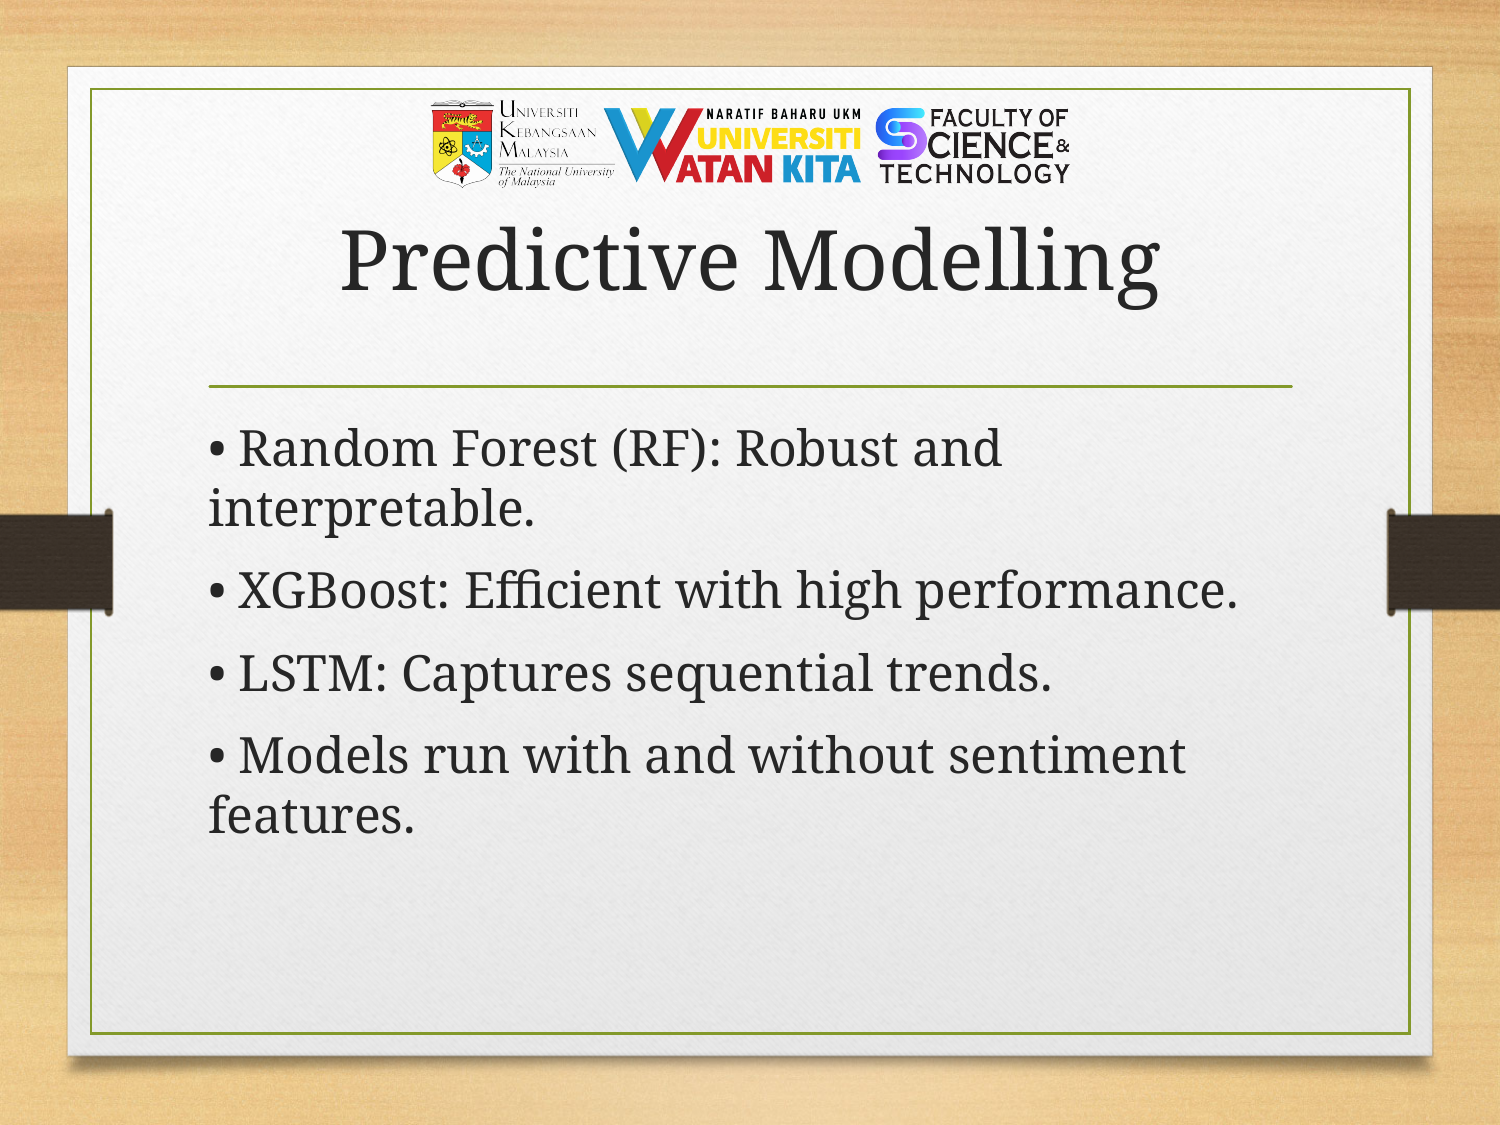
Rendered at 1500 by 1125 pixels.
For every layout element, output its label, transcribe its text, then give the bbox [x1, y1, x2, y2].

picture [0, 0, 1500, 1125]
title Predictive Modelling [193, 150, 1309, 365]
list • Random Forest (RF): Robust and interpretable. • XGBoost: Efficient with high performance. • LSTM: Captures sequential trends. • Models run with and without sentiment features. [193, 408, 1309, 974]
